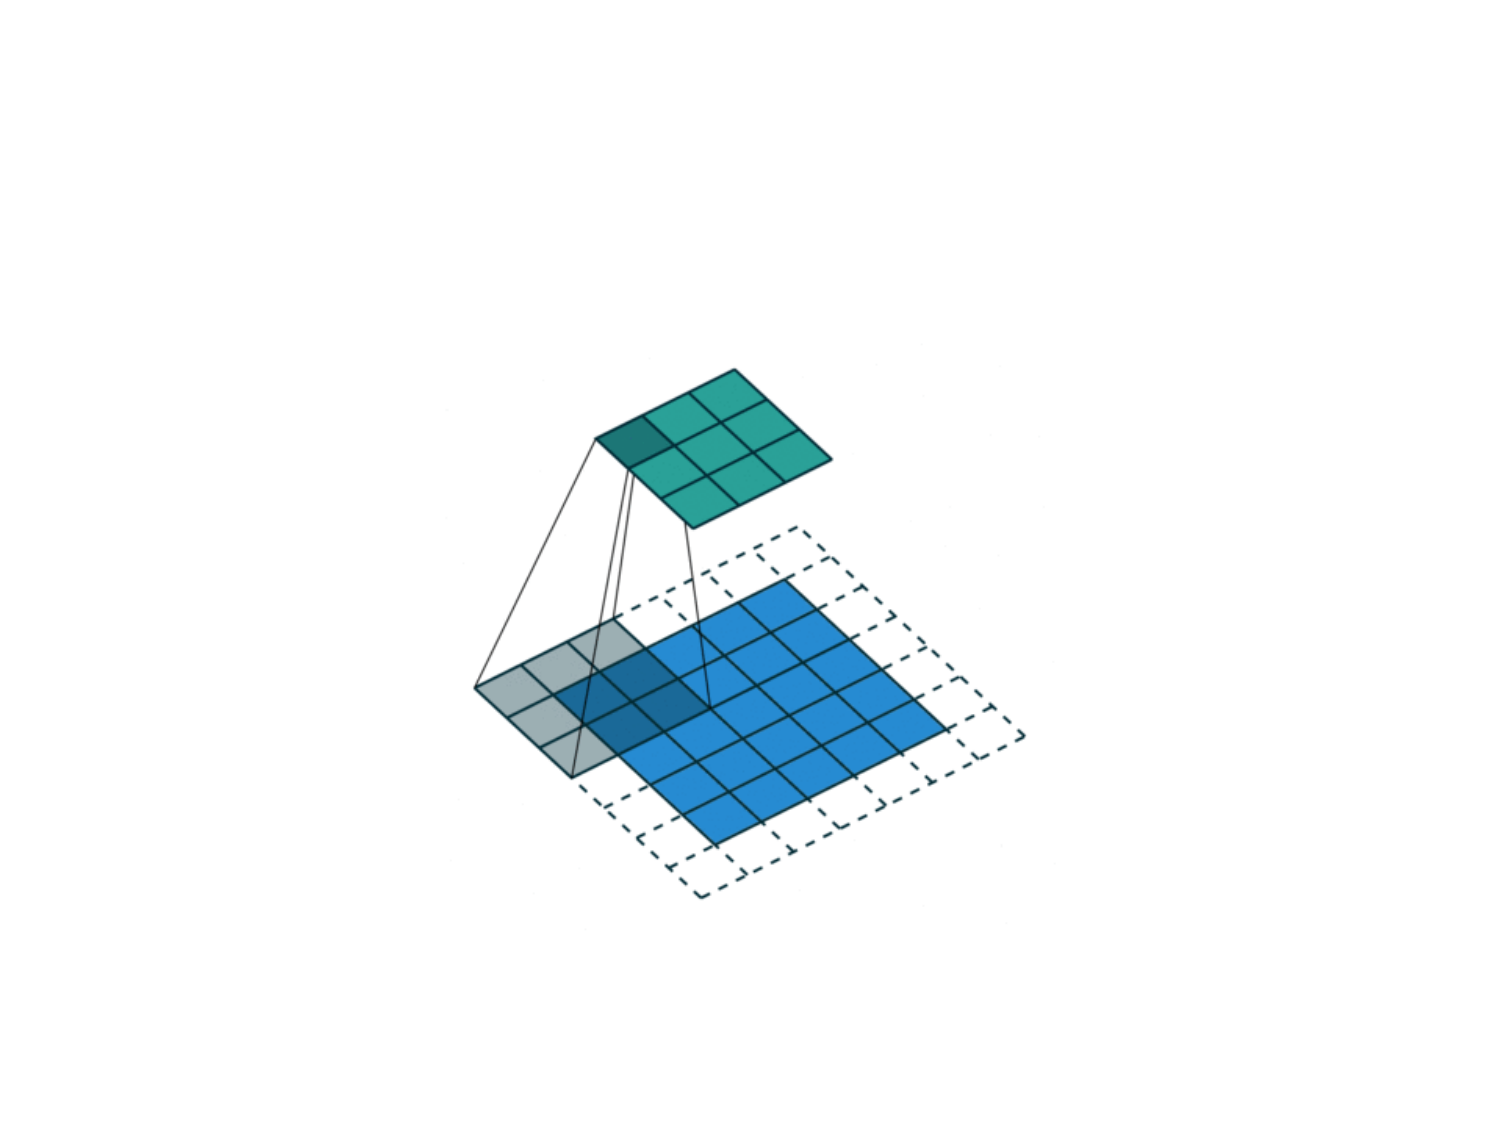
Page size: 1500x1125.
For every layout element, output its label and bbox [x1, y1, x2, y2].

list [441, 335, 1059, 932]
